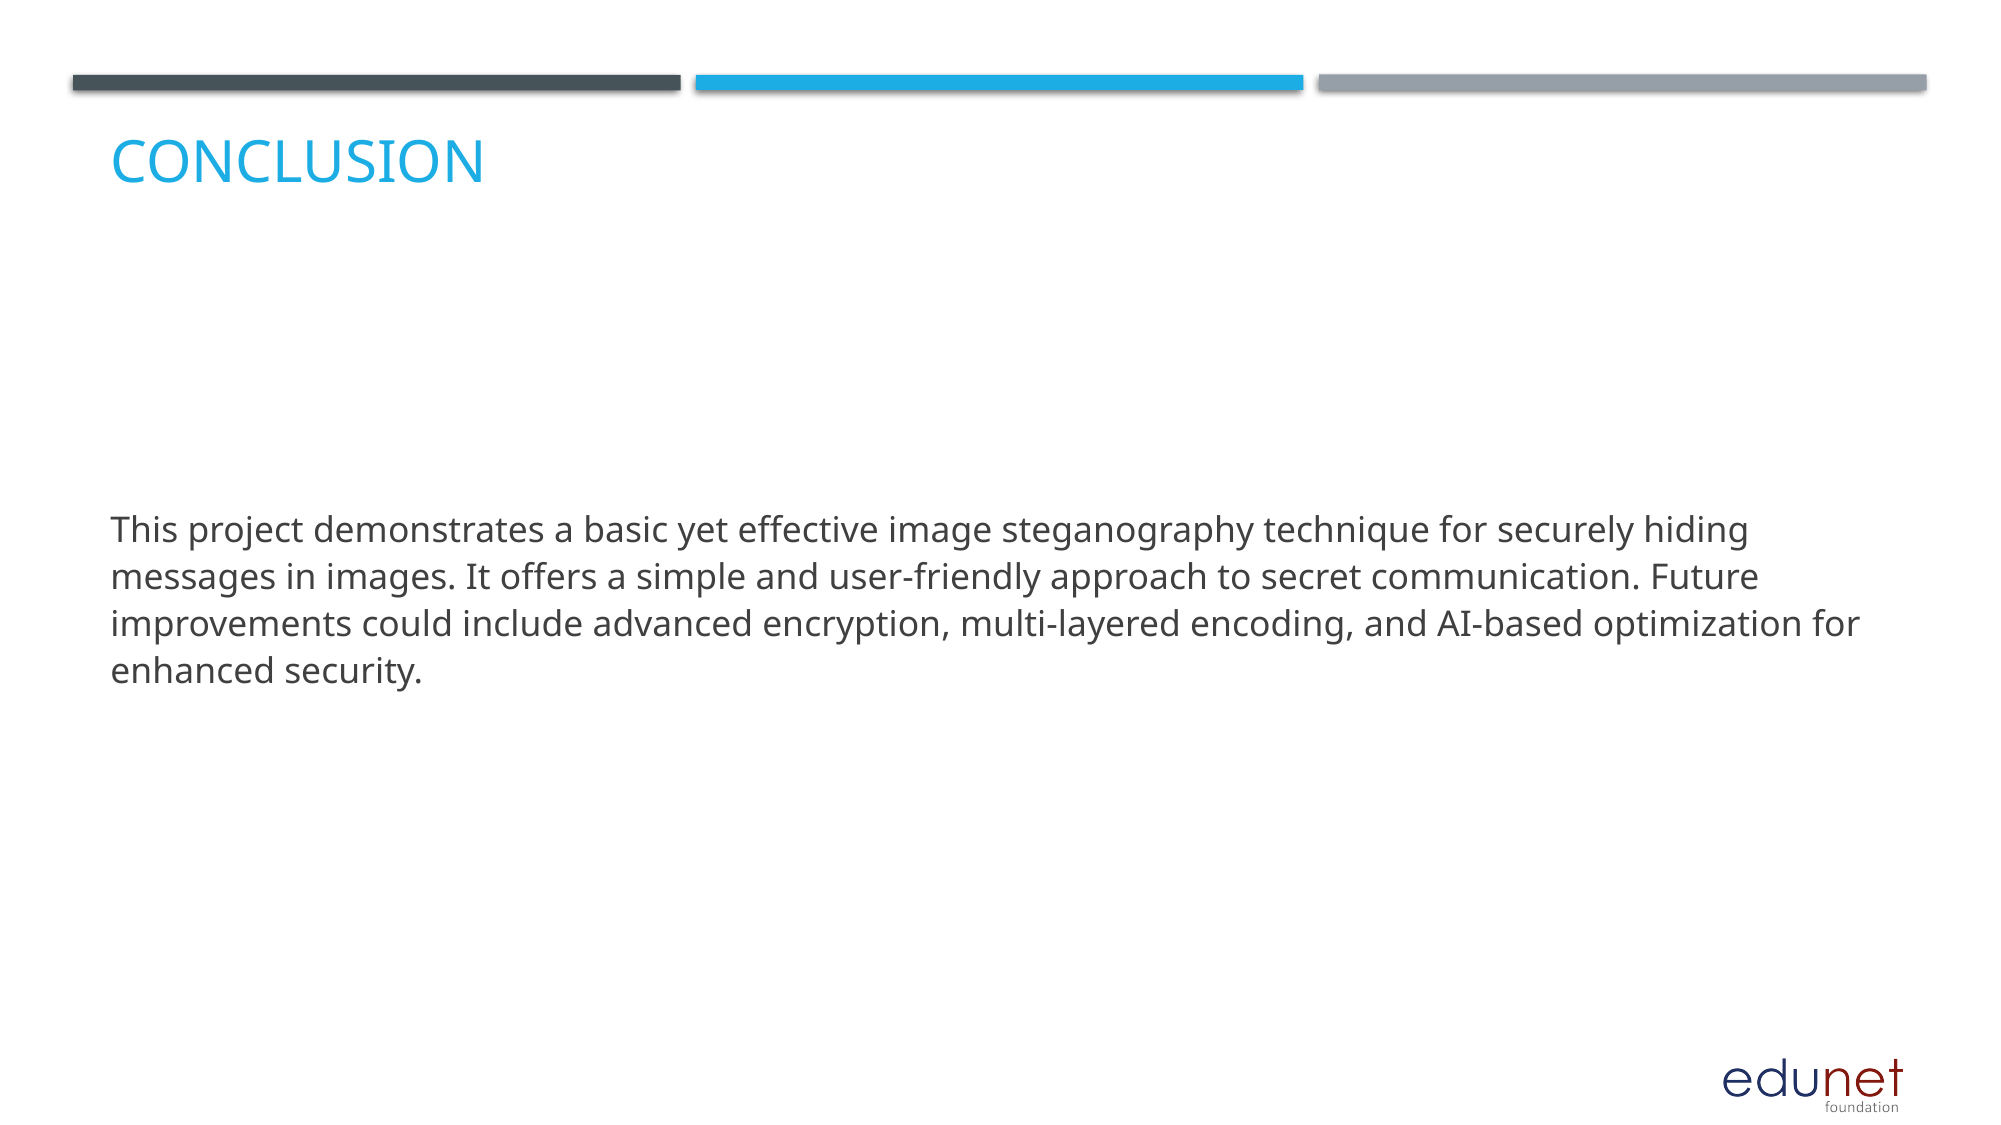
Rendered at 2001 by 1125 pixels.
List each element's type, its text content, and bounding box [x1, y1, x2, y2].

list This project demonstrates a basic yet effective image steganography technique for securely hiding messages in images. It offers a simple and user-friendly approach to secret communication. Future improvements could include advanced encryption, multi-layered encoding, and AI-based optimization for enhanced security. [95, 213, 1905, 981]
picture [1719, 1056, 1905, 1116]
title Conclusion [95, 115, 1905, 203]
